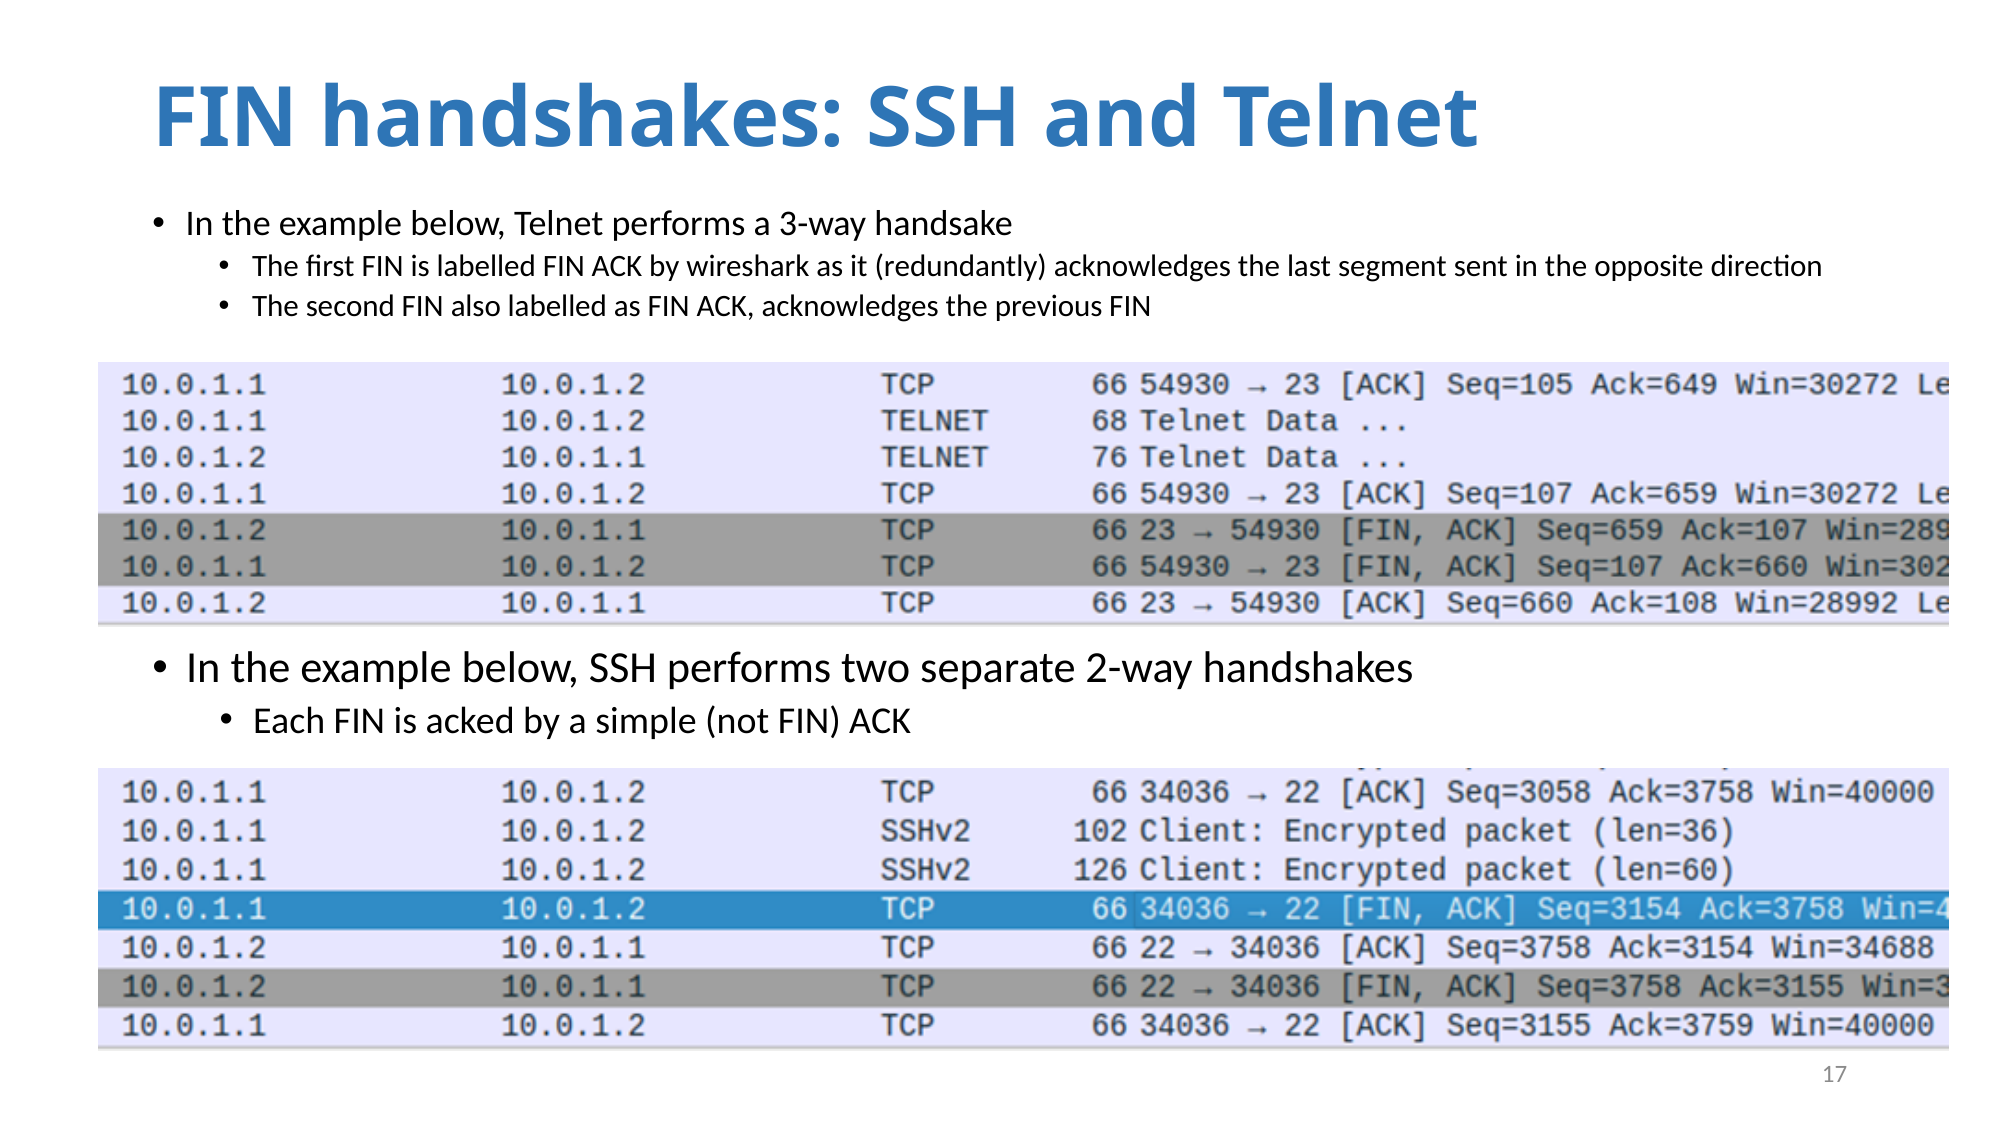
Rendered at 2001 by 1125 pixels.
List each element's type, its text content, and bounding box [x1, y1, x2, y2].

list In the example below, SSH performs two separate 2-way handshakes Each FIN is acked by a simple (not FIN) ACK [137, 637, 1863, 750]
slide_number 17 [1412, 1051, 1863, 1103]
title FIN handshakes: SSH and Telnet [137, 59, 1863, 179]
picture [98, 362, 1949, 627]
text_box In the example below, Telnet performs a 3-way handsake The first FIN is labelled FIN ACK by wireshark as it (redundantly) acknowledges the last segment sent in the opposite direction The second FIN also labelled as FIN ACK, acknowledges the previous FIN [137, 196, 1863, 362]
picture [98, 768, 1949, 1051]
